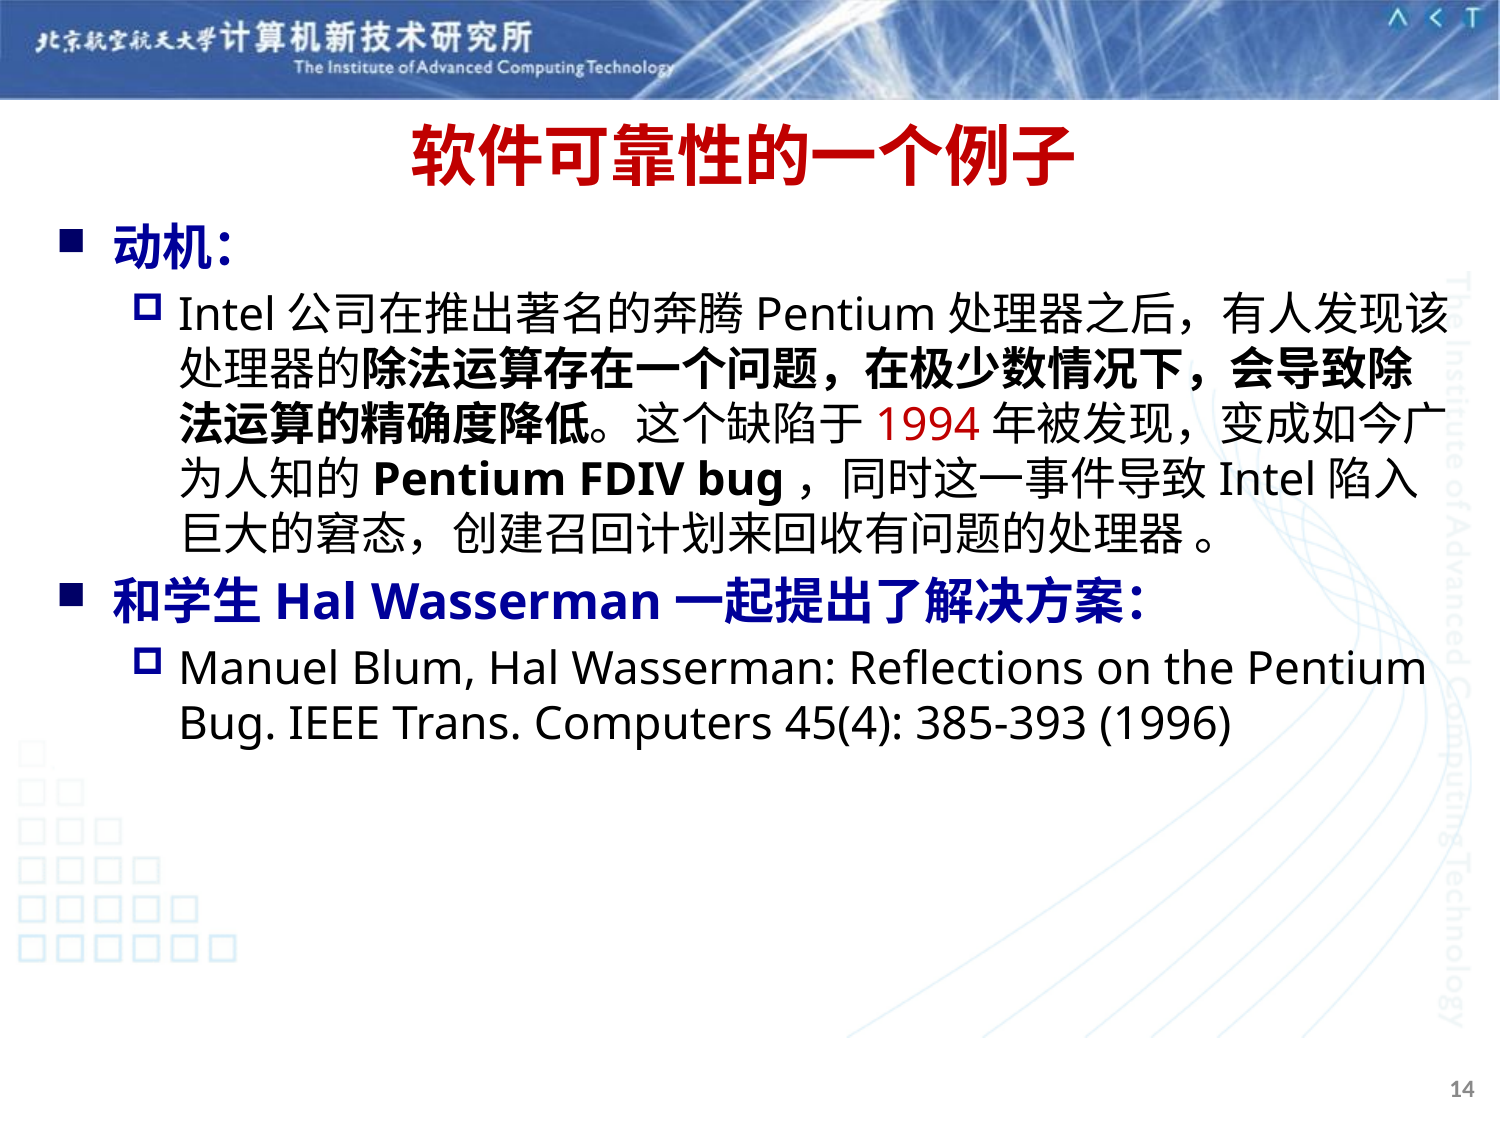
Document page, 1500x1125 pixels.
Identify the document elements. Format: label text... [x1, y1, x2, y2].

list 动机： Intel公司在推出著名的奔腾Pentium处理器之后，有人发现该处理器的除法运算存在一个问题，在极少数情况下，会导致除法运算的精确度降低。这个缺陷于1994年被发现，变成如今广为人知的Pentium FDIV bug，同时这一事件导致Intel陷入巨大的窘态，创建召回计划来回收有问题的处理器 。 和学生Hal Wasserman一起提出了解决方案： Manuel Blum, Hal Wasserman: Reflections on the Pentium Bug. IEEE Trans. Computers 45(4): 385-393 (1996) [40, 207, 1471, 1036]
slide_number 14 [1139, 1057, 1490, 1118]
picture [0, 0, 1500, 100]
title 软件可靠性的一个例子 [17, 89, 1471, 218]
picture [0, 271, 1500, 1038]
